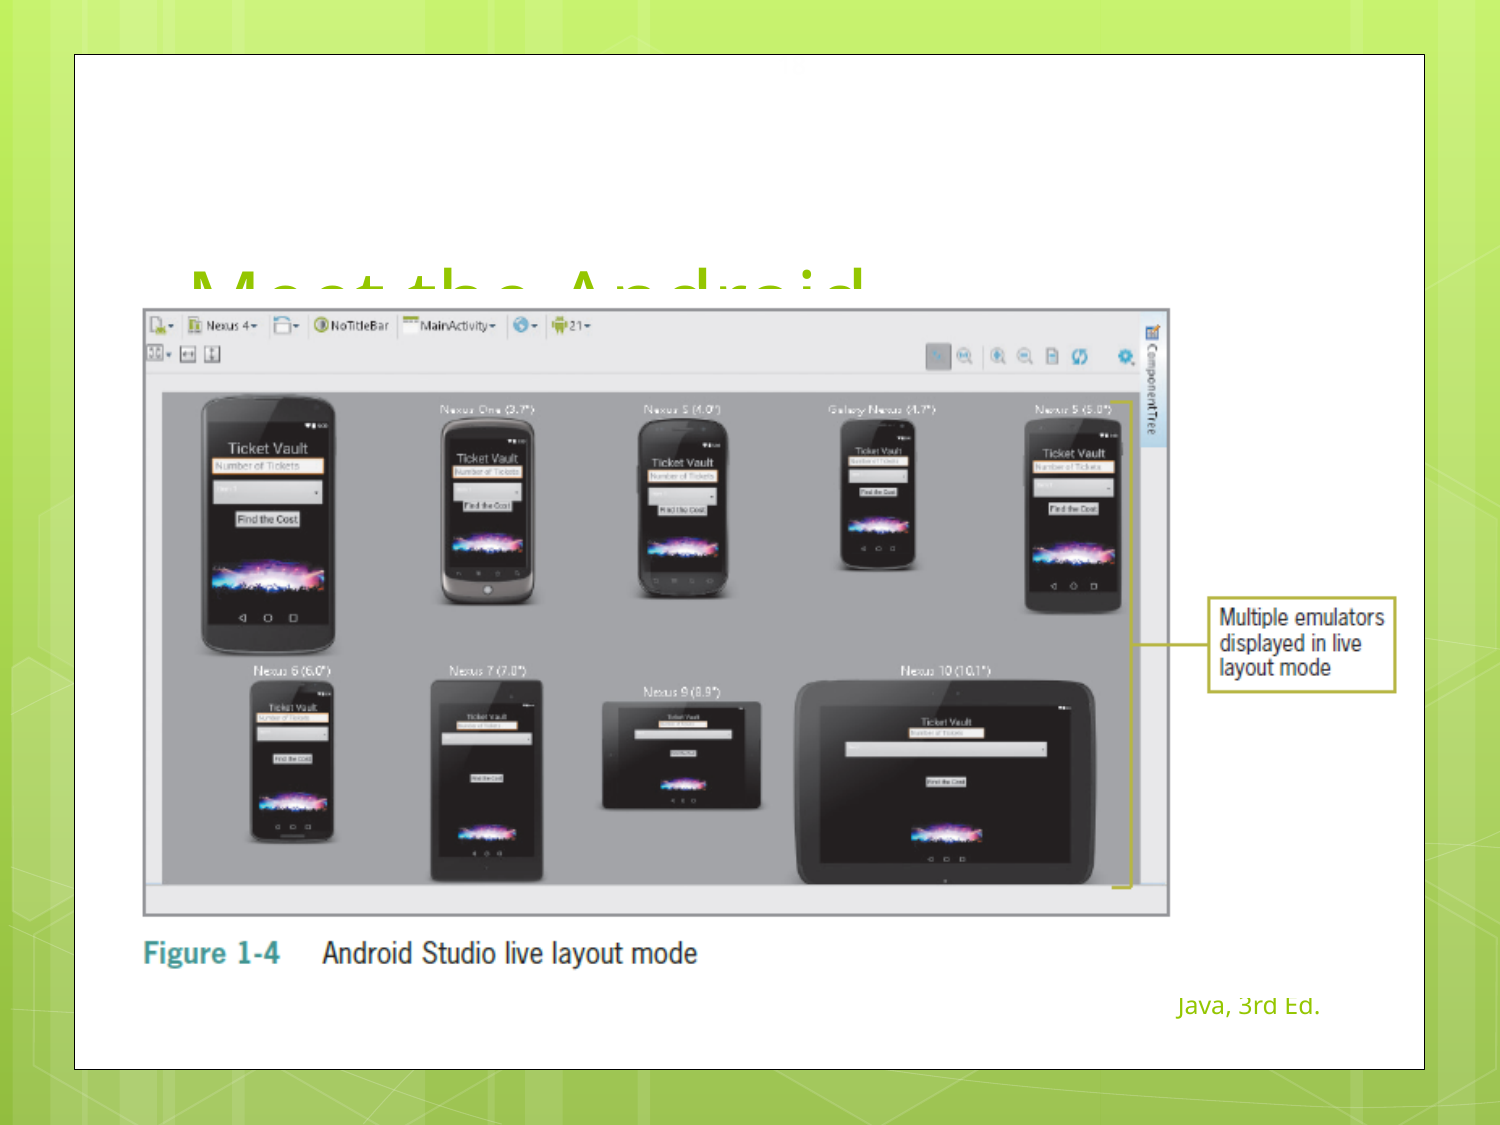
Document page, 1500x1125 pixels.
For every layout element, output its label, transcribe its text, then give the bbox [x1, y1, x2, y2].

title Meet the Android (continued) [171, 168, 1324, 287]
slide_number 18 [762, 36, 982, 97]
footer Android Boot Camp for Developers Using Java, 3rd Ed. [761, 1007, 1336, 1020]
picture [130, 288, 1413, 998]
